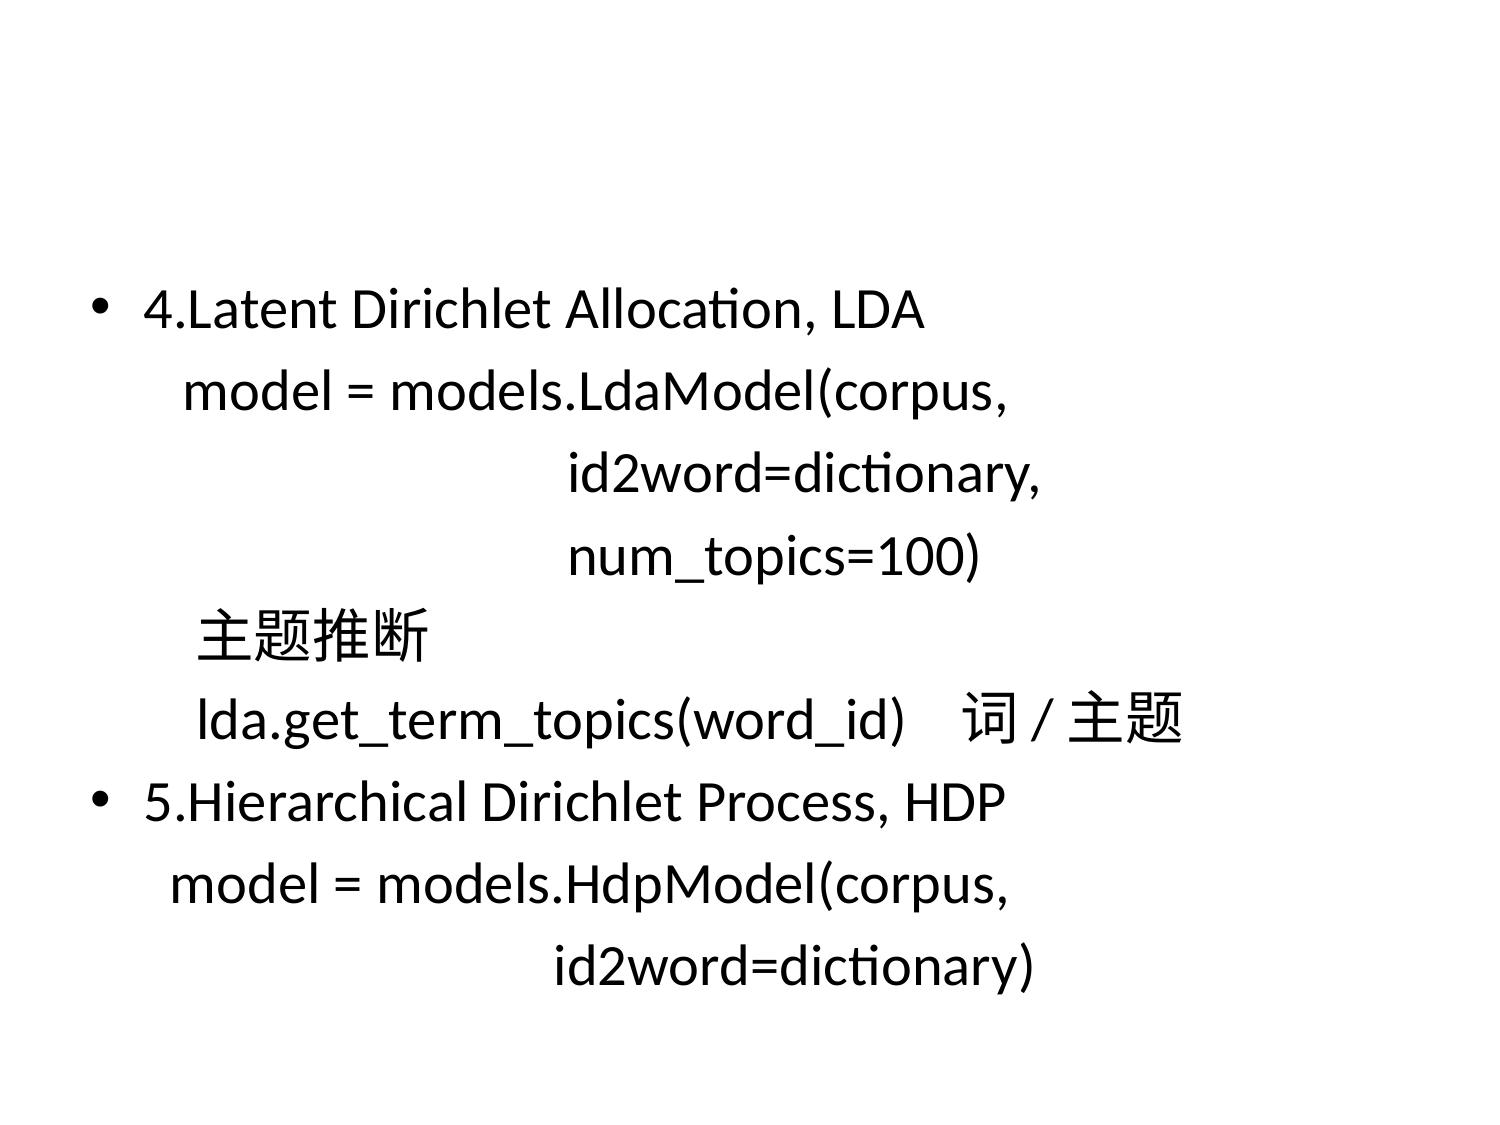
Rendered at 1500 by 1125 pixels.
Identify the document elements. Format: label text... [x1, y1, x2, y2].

list 4.Latent Dirichlet Allocation, LDA model = models.LdaModel(corpus, id2word=dictionary, num_topics=100) 主题推断 lda.get_term_topics(word_id) 词/主题 5.Hierarchical Dirichlet Process, HDP model = models.HdpModel(corpus, id2word=dictionary) [75, 262, 1425, 1005]
